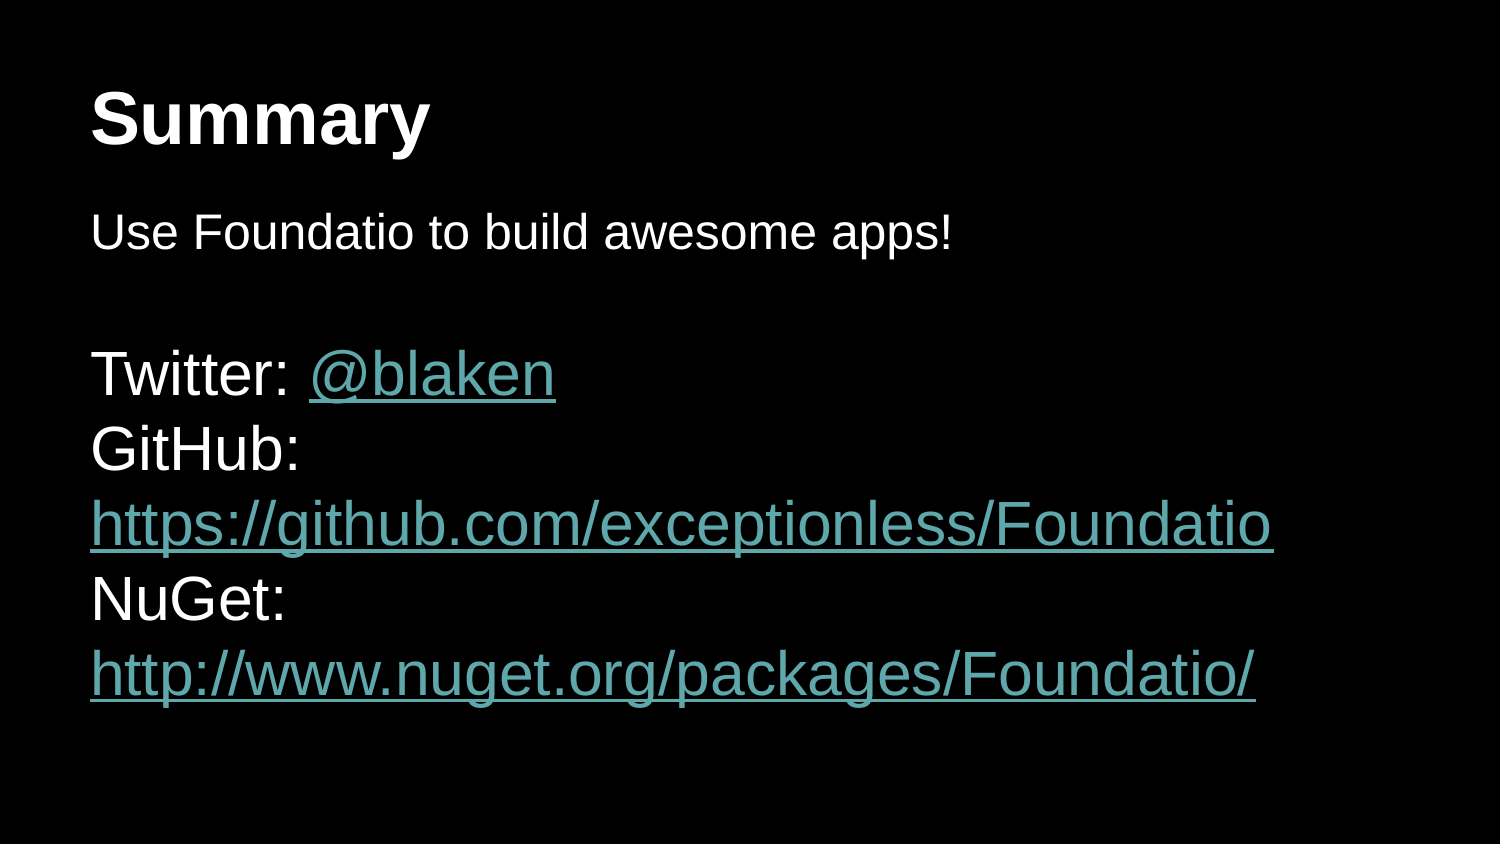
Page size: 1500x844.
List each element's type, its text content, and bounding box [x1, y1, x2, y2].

list Use Foundatio to build awesome apps! [75, 184, 1425, 299]
title Summary [75, 33, 1425, 175]
list Twitter: @blaken GitHub: https://github.com/exceptionless/Foundatio NuGet: http://www.nuget.org/packages/Foundatio/ [75, 318, 1425, 809]
